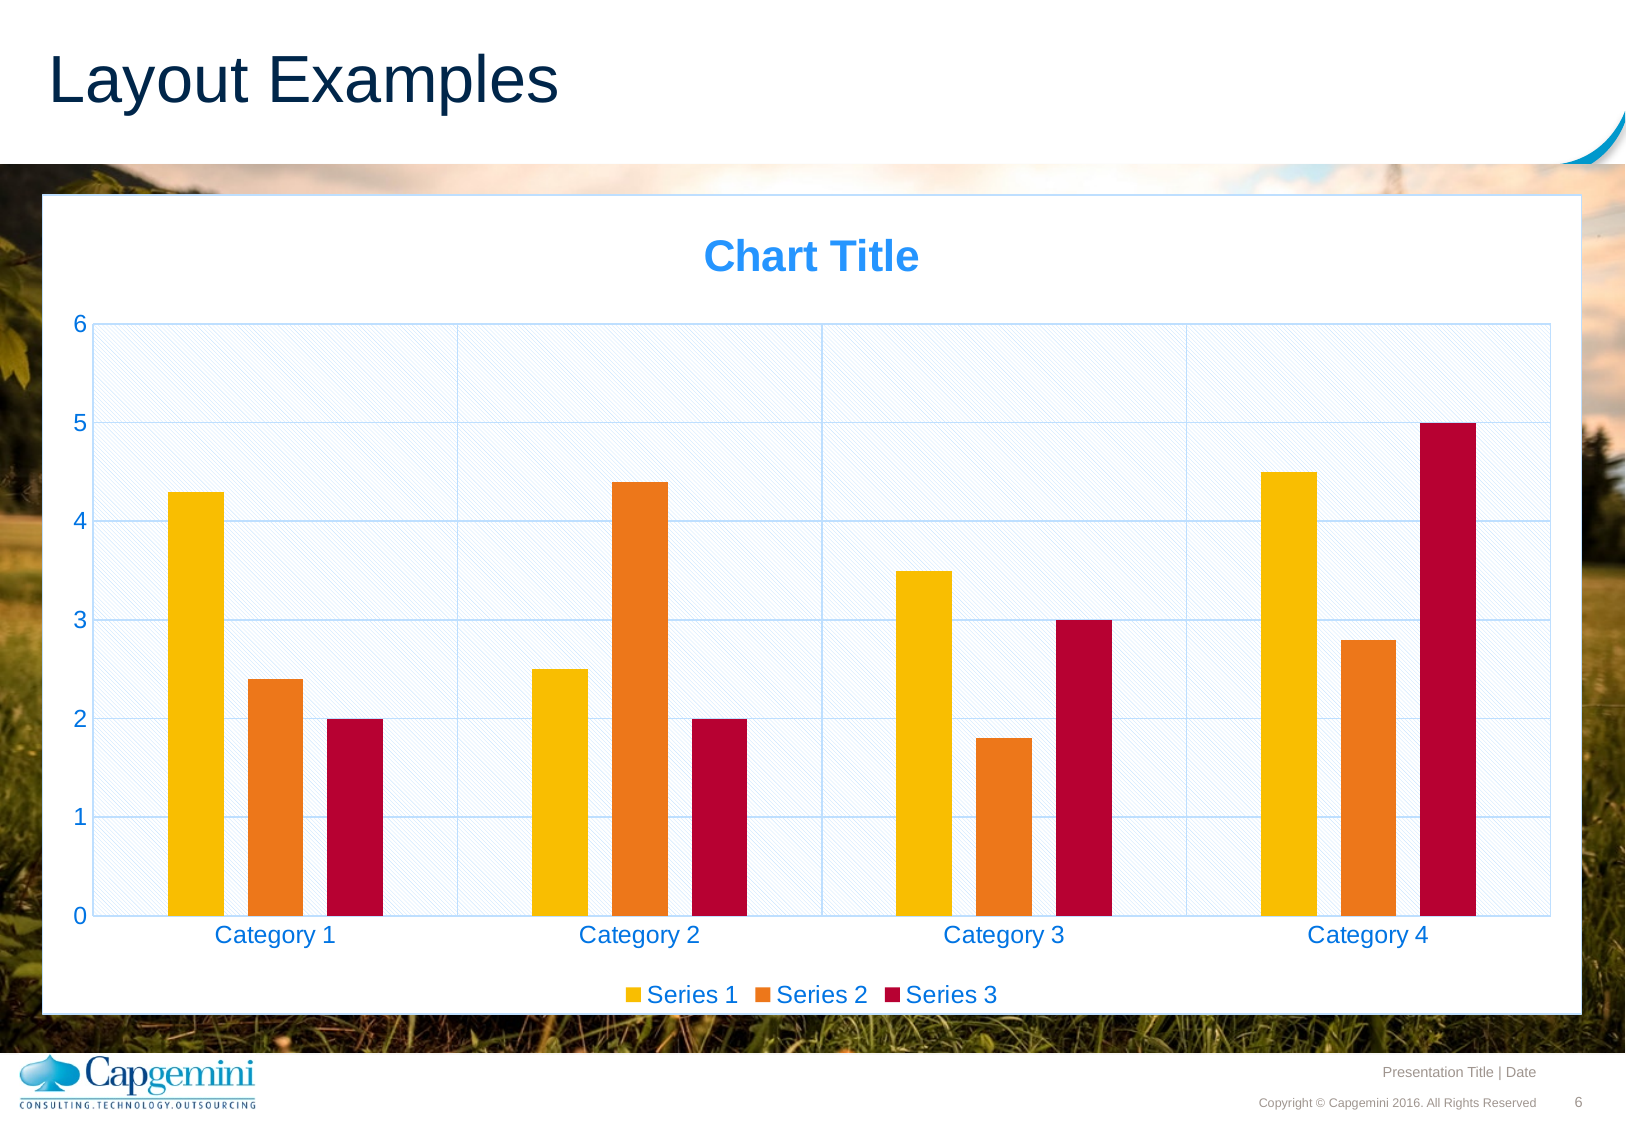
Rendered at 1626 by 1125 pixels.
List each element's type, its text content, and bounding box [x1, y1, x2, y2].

chart [41, 194, 1583, 1016]
title Layout Examples [0, 0, 1625, 164]
picture [0, 164, 1625, 1110]
